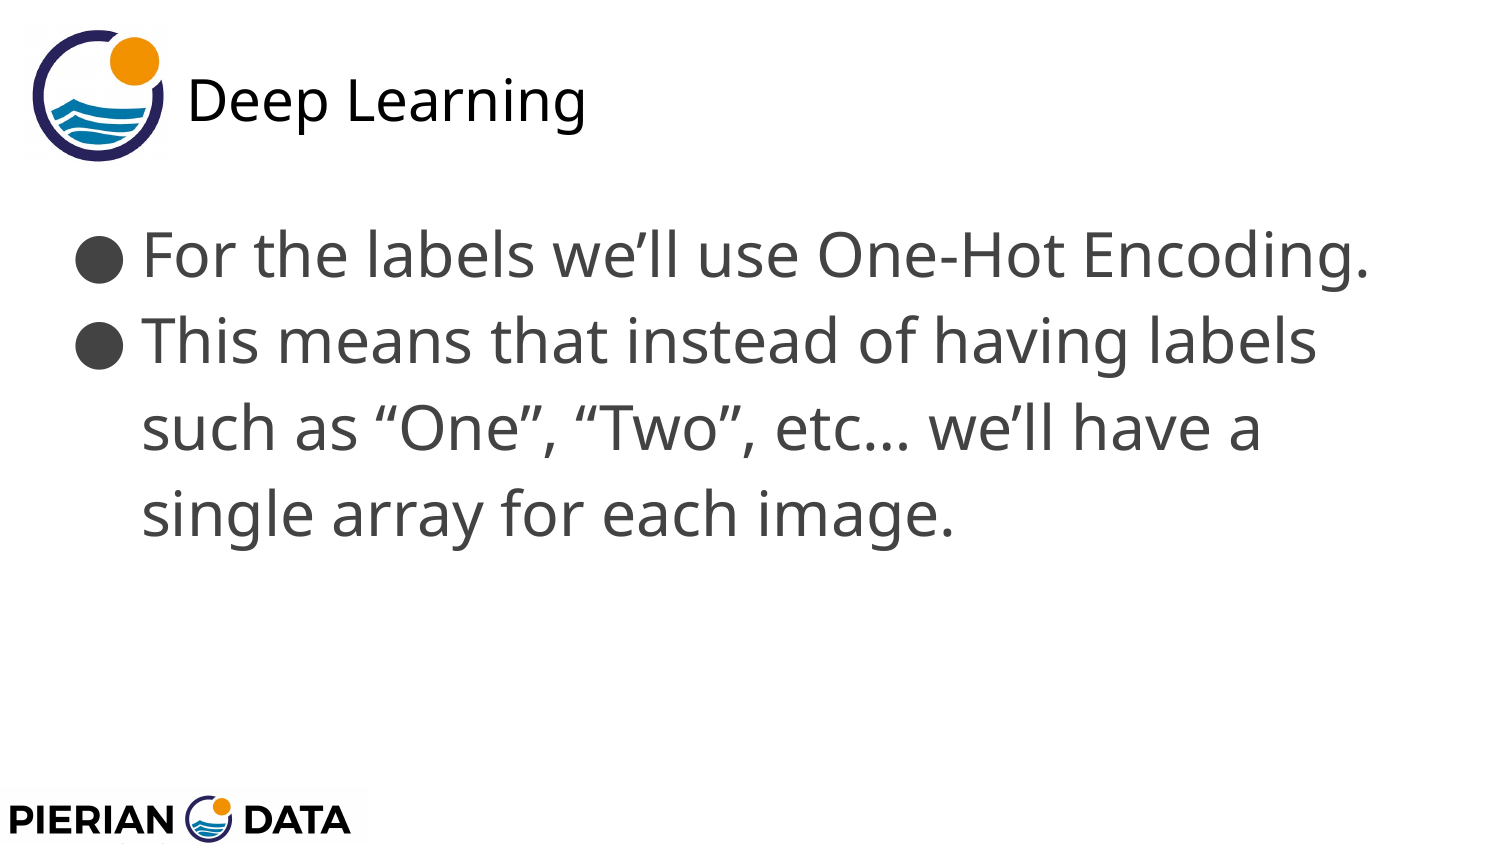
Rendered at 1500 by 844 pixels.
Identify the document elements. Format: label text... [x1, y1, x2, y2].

list For the labels we’ll use One-Hot Encoding. This means that instead of having labels such as “One”, “Two”, etc… we’ll have a single array for each image. [51, 189, 1449, 750]
title Deep Learning [176, 48, 1449, 143]
picture [0, 787, 368, 844]
picture [24, 24, 172, 167]
